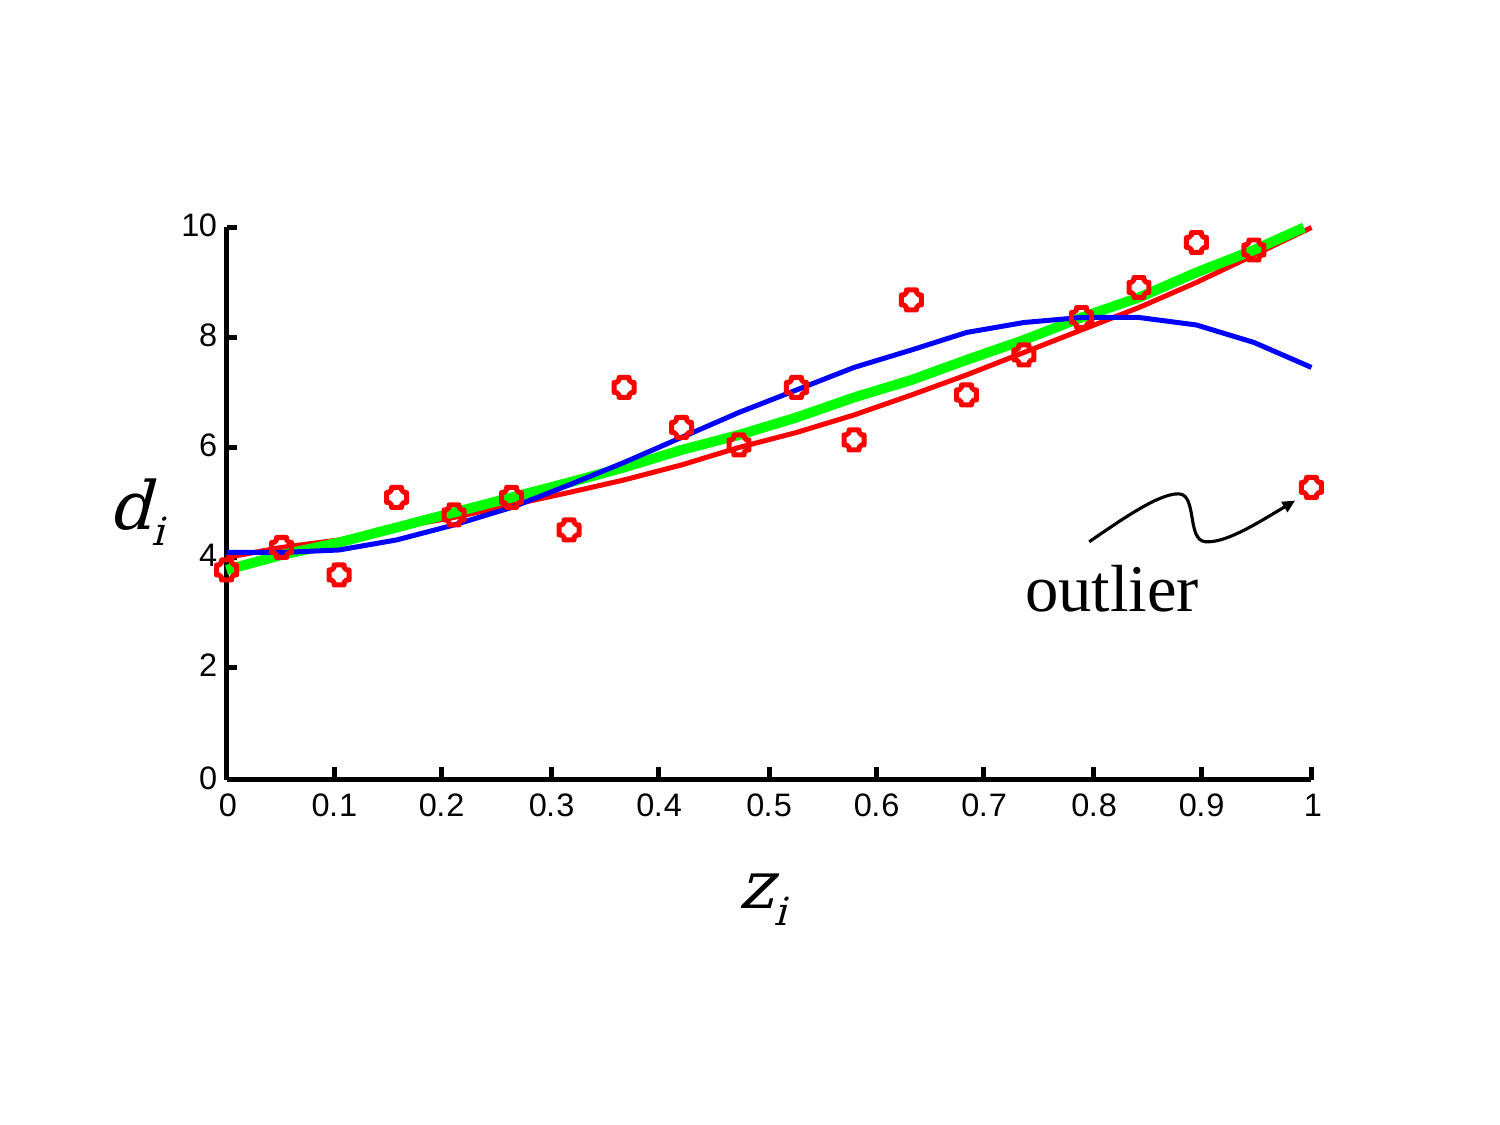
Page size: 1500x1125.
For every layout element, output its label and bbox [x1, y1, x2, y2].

text_box [93, 174, 1345, 932]
